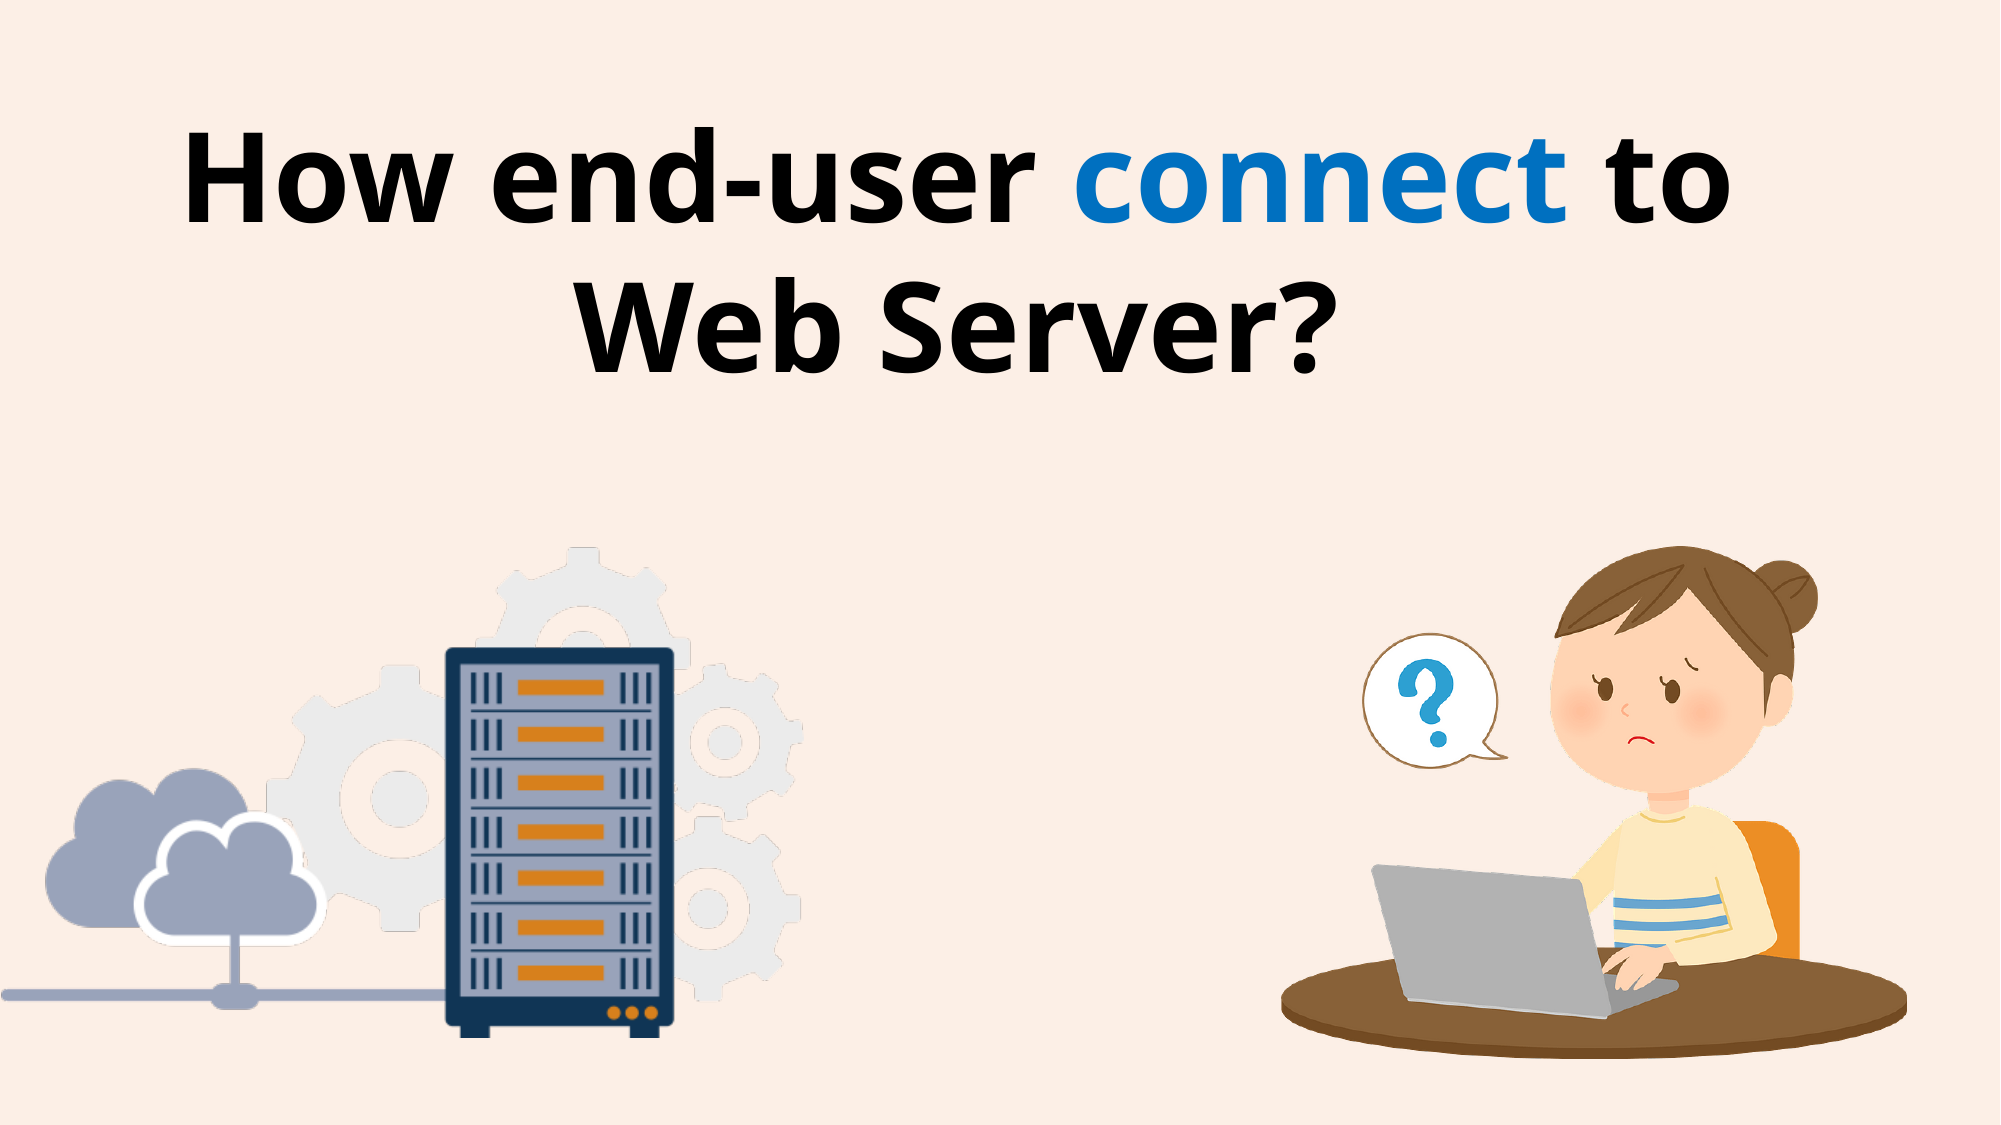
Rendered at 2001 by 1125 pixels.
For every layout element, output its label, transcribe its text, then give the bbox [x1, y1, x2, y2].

picture [1281, 546, 1907, 1059]
picture [0, 545, 804, 1038]
text_box How end-user connect to Web Server? [123, 89, 1790, 405]
